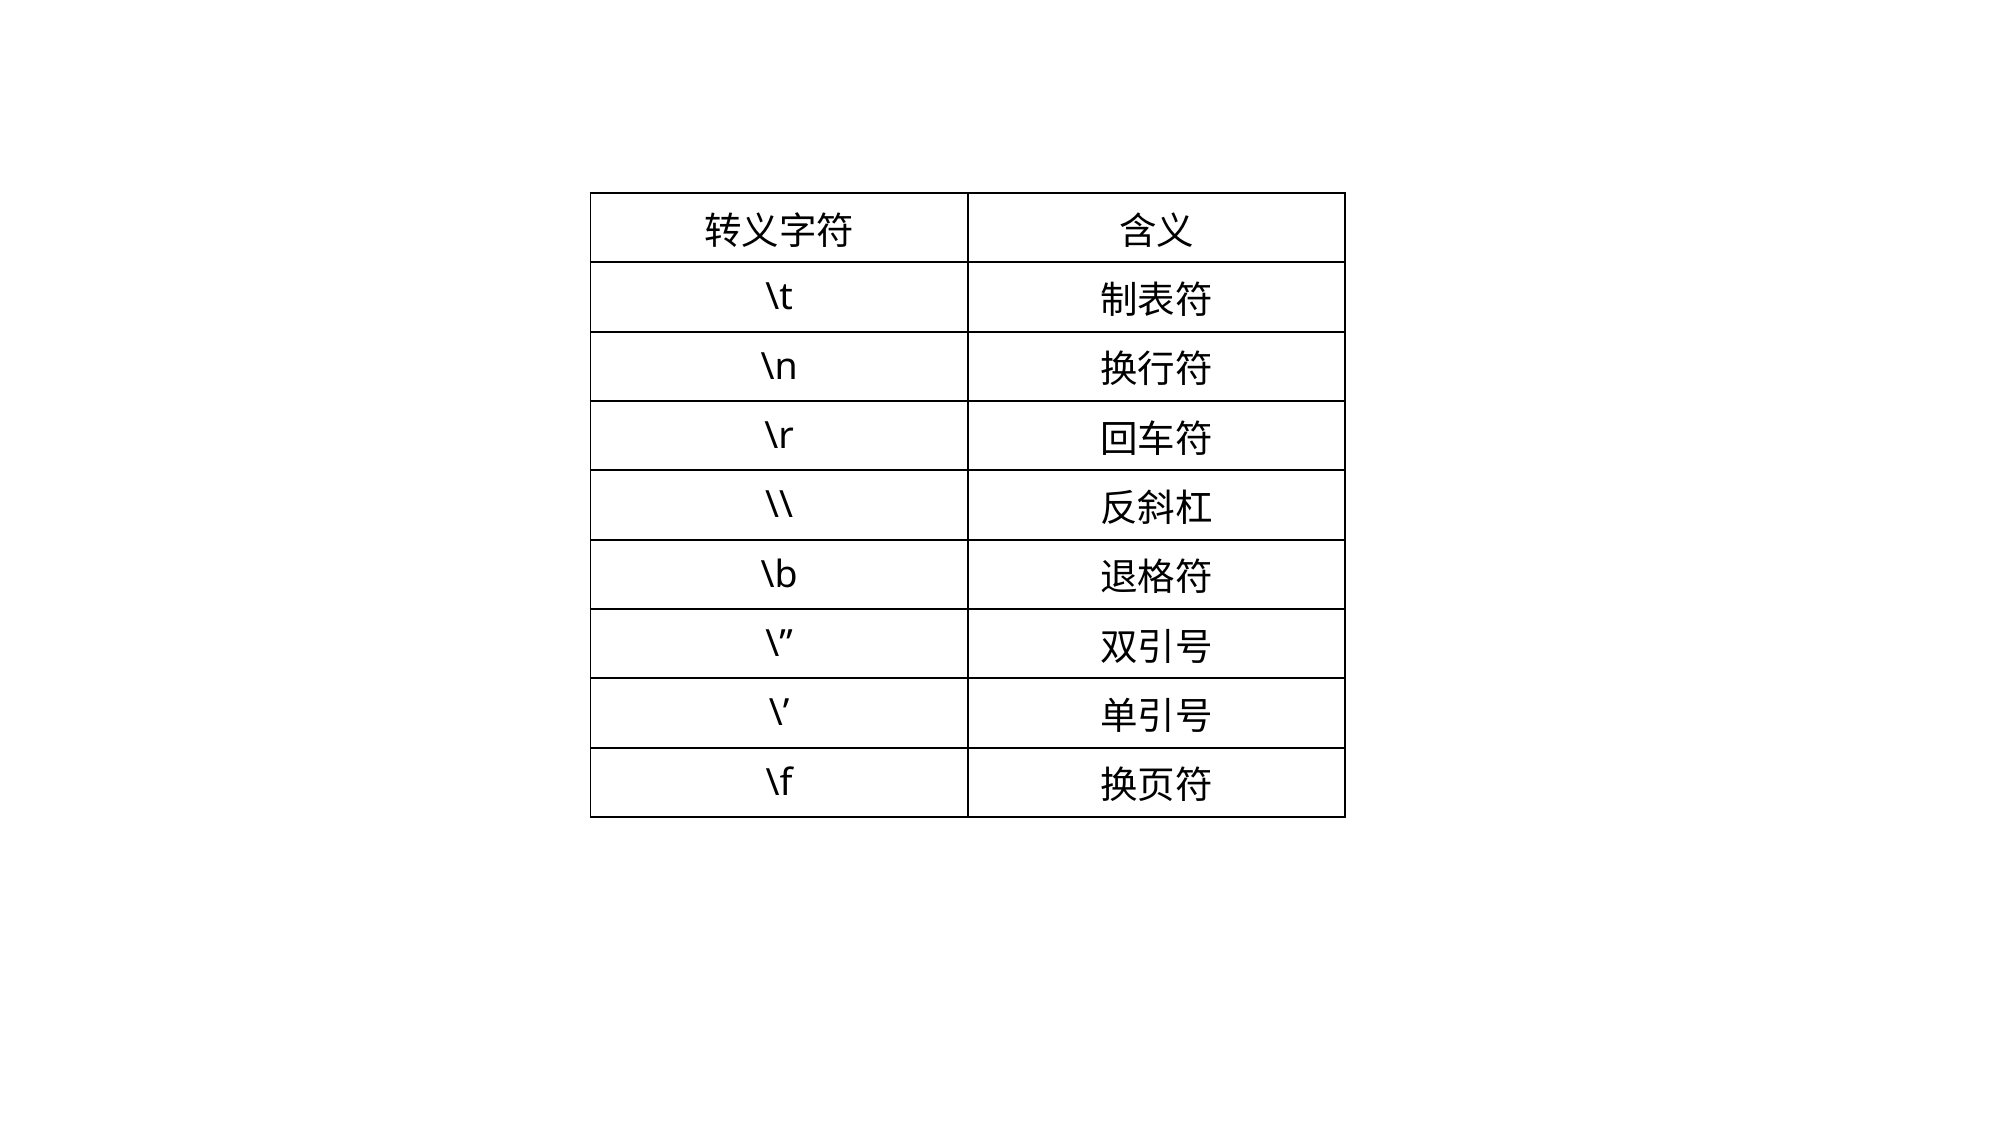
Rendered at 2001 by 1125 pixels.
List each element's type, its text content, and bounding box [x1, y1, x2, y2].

table_cell 回车符 [969, 402, 1344, 469]
table_cell 换页符 [969, 749, 1344, 816]
table_cell 双引号 [969, 610, 1344, 677]
table_cell \\ [591, 471, 967, 539]
table_cell \b [591, 541, 967, 608]
table_cell 反斜杠 [969, 471, 1344, 539]
table_cell \r [591, 402, 967, 469]
table_cell 单引号 [969, 679, 1344, 747]
table_cell \’ [591, 679, 967, 747]
table_cell 制表符 [969, 263, 1344, 331]
table_cell \” [591, 610, 967, 677]
table_cell 换行符 [969, 333, 1344, 400]
table_cell \f [591, 749, 967, 816]
table_cell \t [591, 263, 967, 331]
table_cell \n [591, 333, 967, 400]
table_cell 退格符 [969, 541, 1344, 608]
table_header 转义字符 [591, 194, 967, 261]
table_header 含义 [969, 194, 1344, 261]
